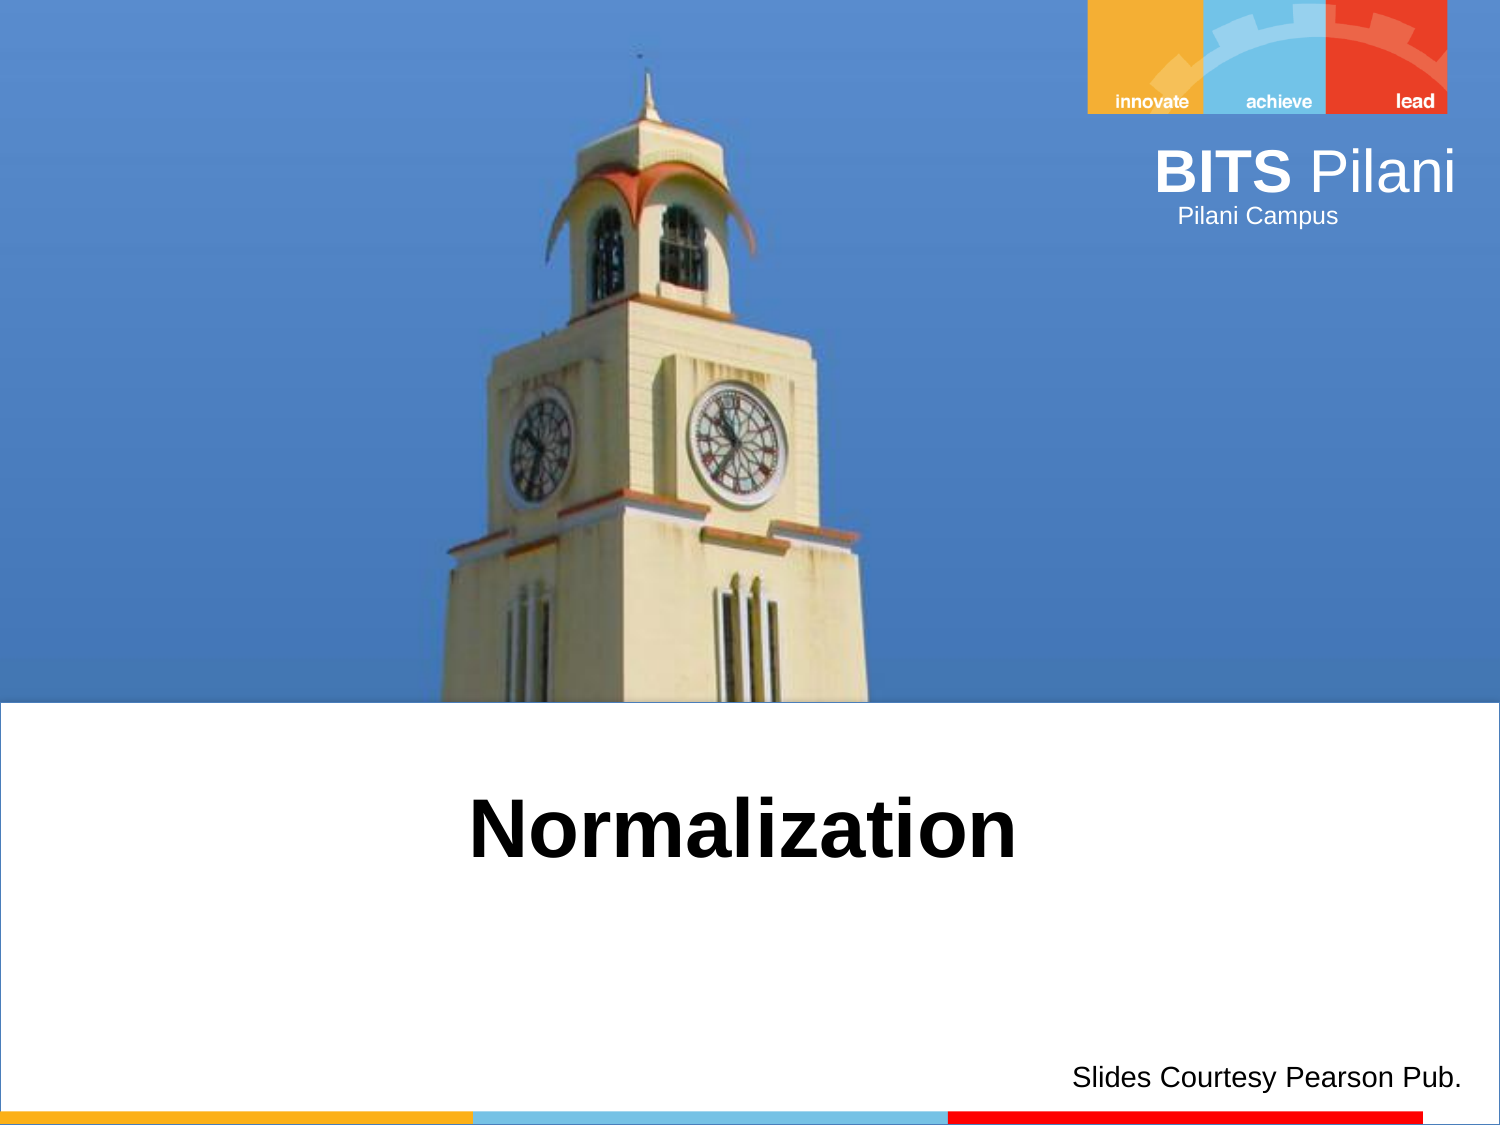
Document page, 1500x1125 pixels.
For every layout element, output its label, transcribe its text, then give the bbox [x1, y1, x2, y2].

list Normalization [50, 762, 1438, 1025]
picture [0, 0, 1500, 702]
text_box Slides Courtesy Pearson Pub. [1057, 1051, 1489, 1102]
